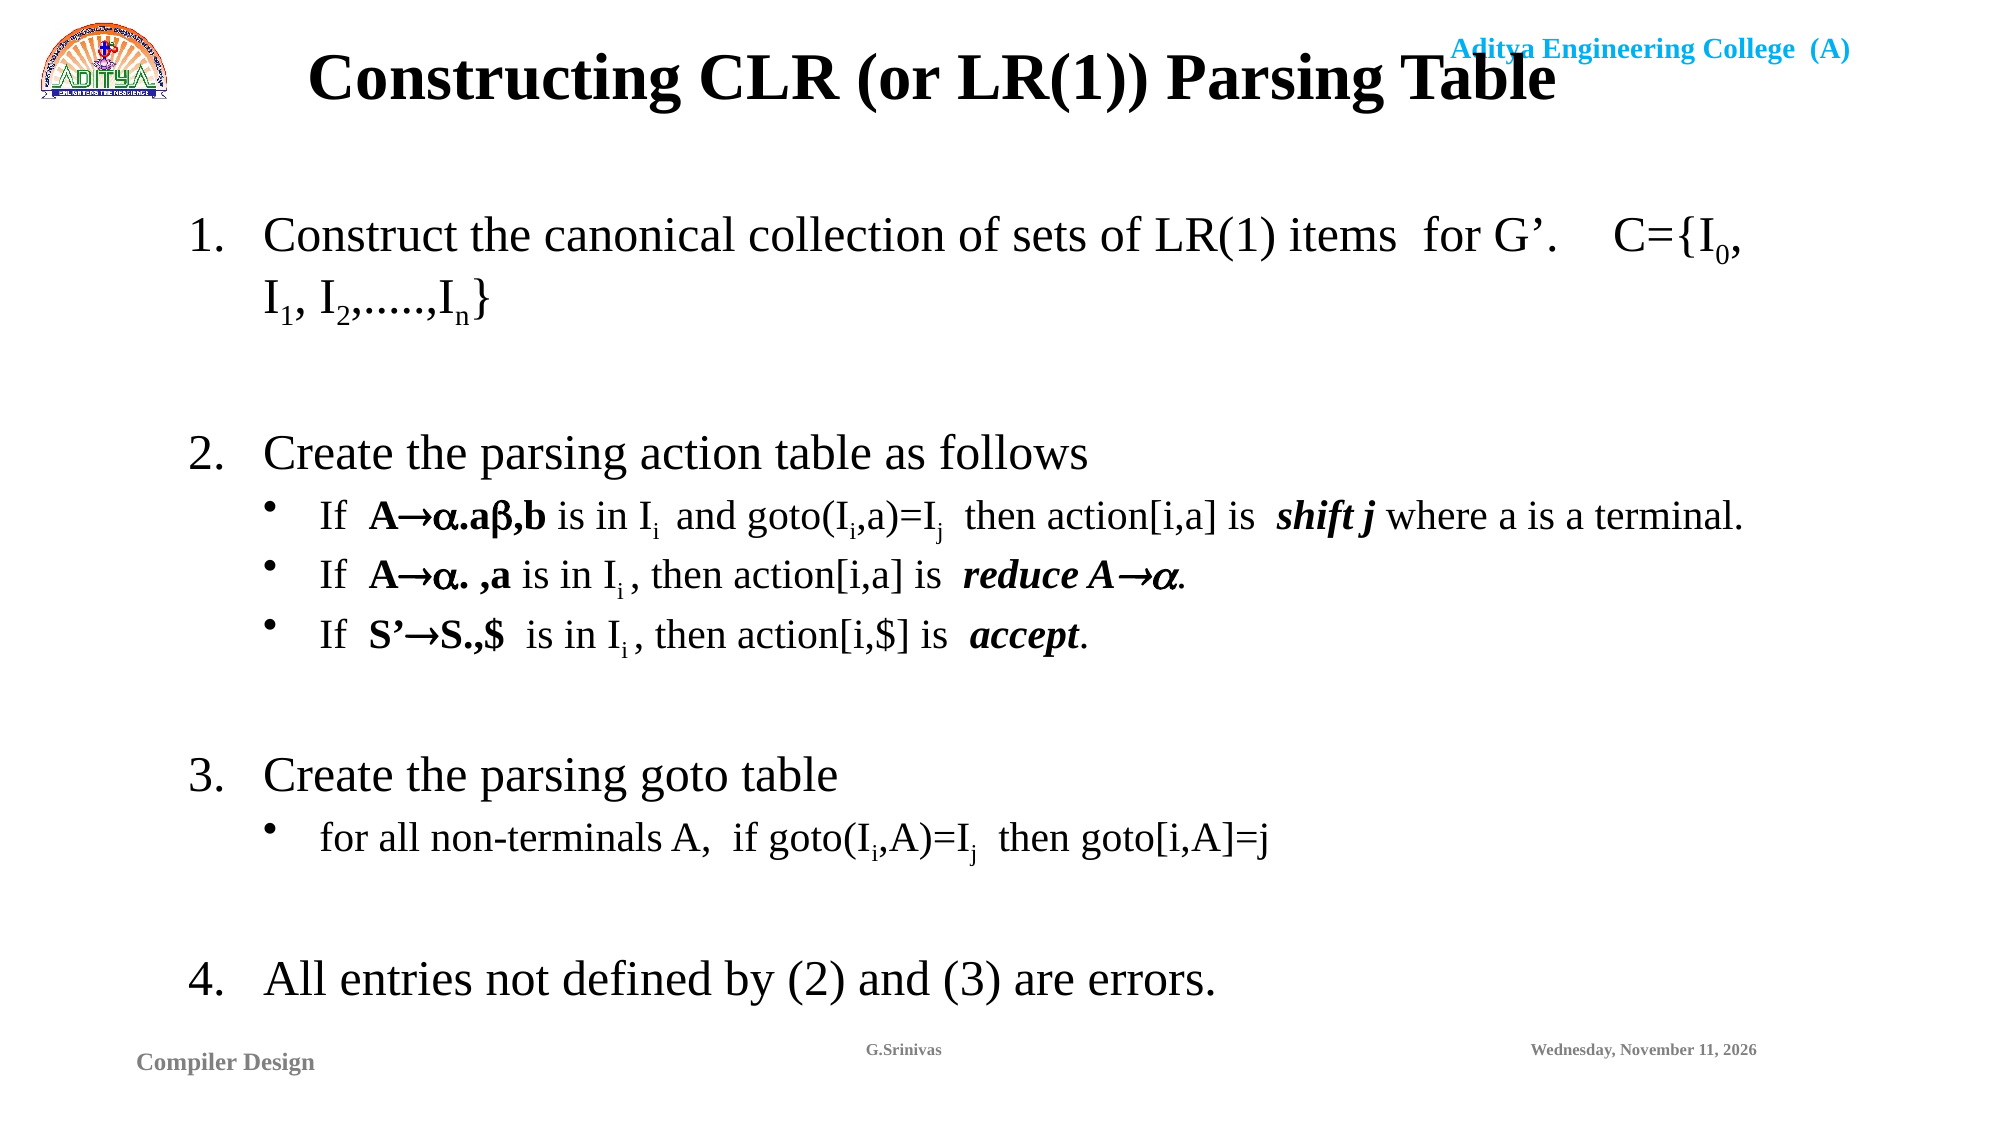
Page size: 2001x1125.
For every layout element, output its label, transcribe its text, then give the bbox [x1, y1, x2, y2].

text_box Construct the canonical collection of sets of LR(1) items for G’. C={I0, I1, I2,.....,In} Create the parsing action table as follows If A.a,b is in Ii and goto(Ii,a)=Ij then action[i,a] is shift j where a is a terminal. If A. ,a is in Ii , then action[i,a] is reduce A. If S’S.,$ is in Ii , then action[i,$] is accept. Create the parsing goto table for all non-terminals A, if goto(Ii,A)=Ij then goto[i,A]=j All entries not defined by (2) and (3) are errors. [173, 195, 1786, 1033]
text_box Constructing CLR (or LR(1)) Parsing Table [173, 20, 1711, 171]
picture [39, 22, 168, 99]
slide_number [1515, 1031, 1862, 1092]
footer G.Srinivas [678, 1033, 1130, 1092]
